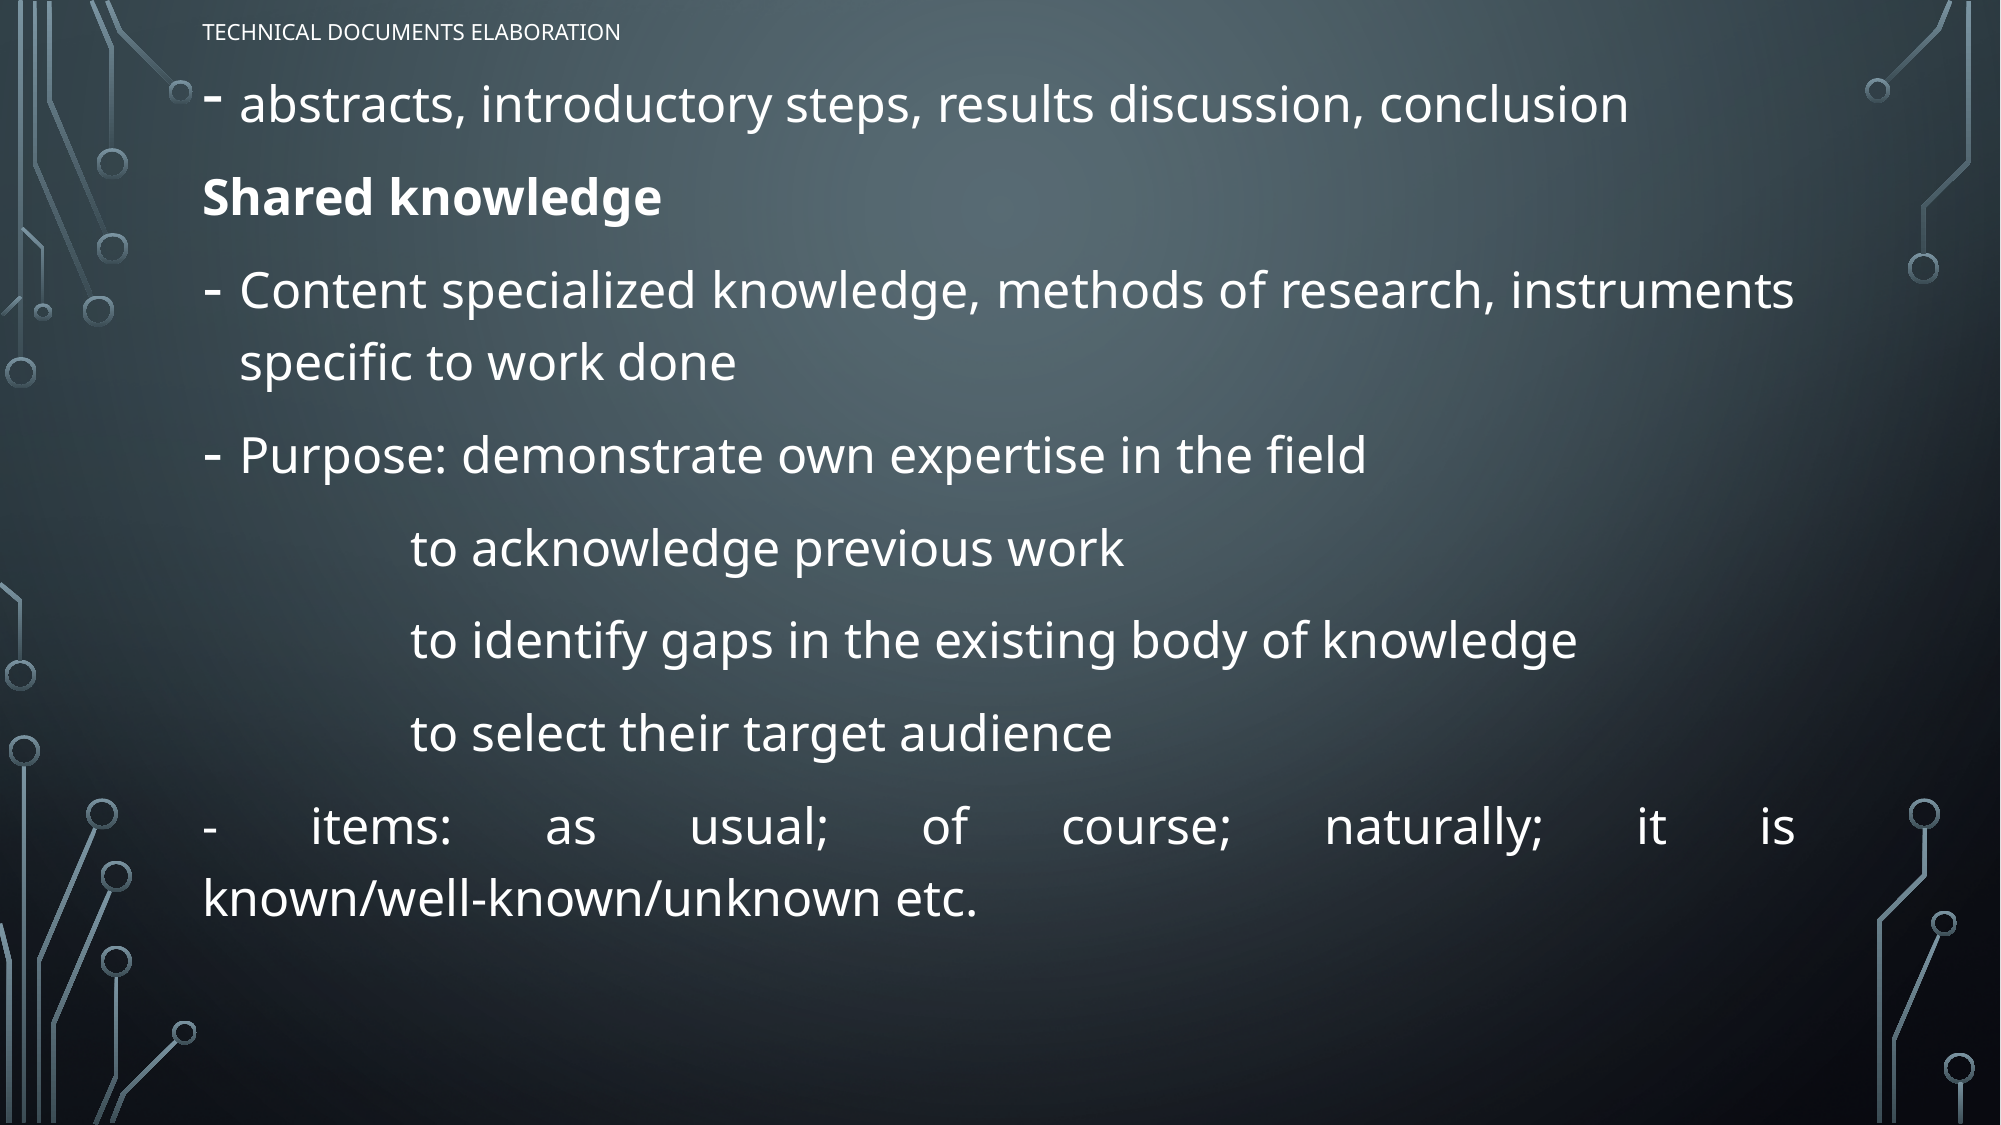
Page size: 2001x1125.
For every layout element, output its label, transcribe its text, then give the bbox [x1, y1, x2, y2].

title TECHNICAL DOCUMENTS ELABORATION [187, 14, 1813, 53]
list abstracts, introductory steps, results discussion, conclusion Shared knowledge Content specialized knowledge, methods of research, instruments specific to work done Purpose: demonstrate own expertise in the field to acknowledge previous work to identify gaps in the existing body of knowledge to select their target audience - items: as usual; of course; naturally; it is known/well-known/unknown etc. [187, 53, 1813, 950]
